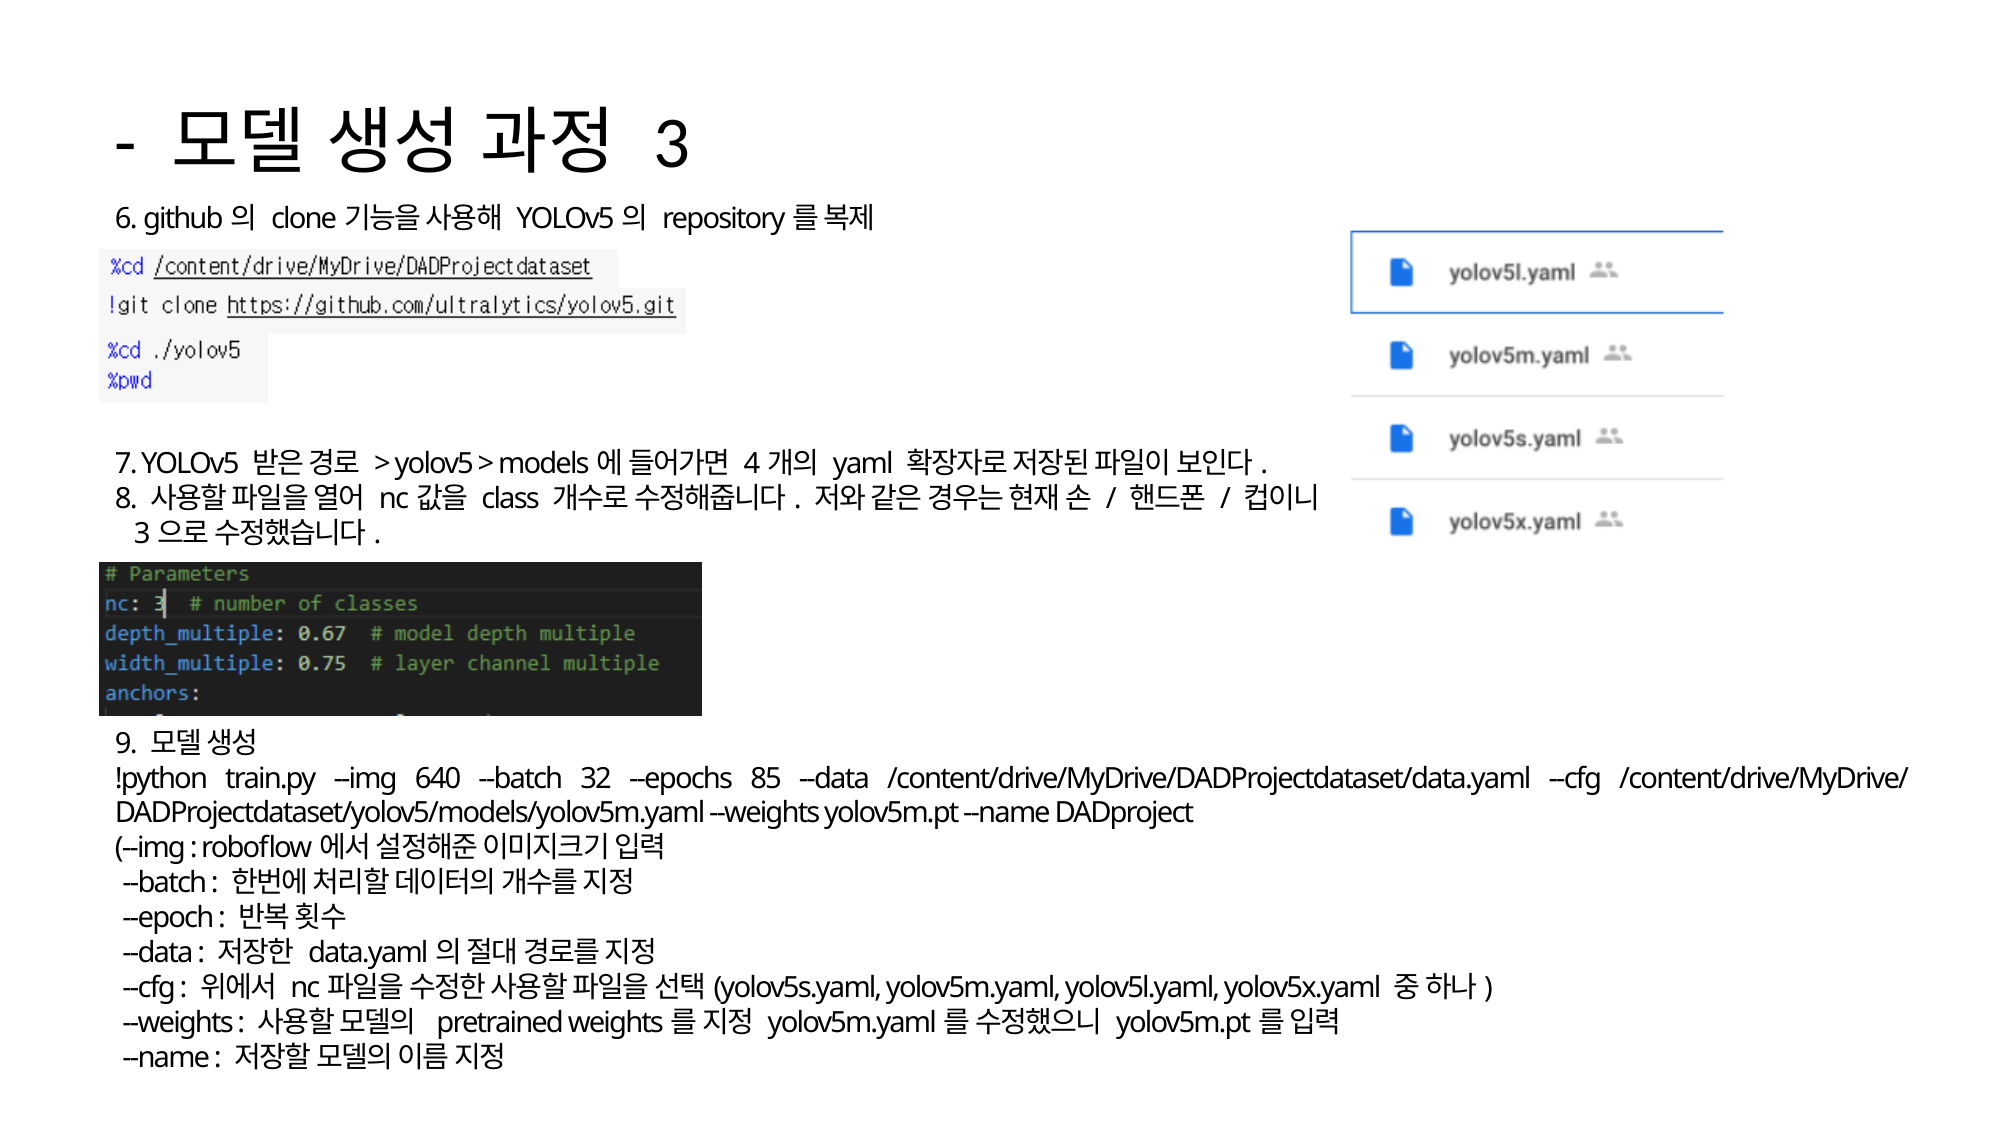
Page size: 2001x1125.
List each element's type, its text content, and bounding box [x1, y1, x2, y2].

picture [99, 248, 687, 403]
picture [1338, 219, 1738, 563]
picture [99, 561, 702, 717]
text_box 6. github의 clone기능을 사용해 YOLOv5의 repository를 복제 7. YOLOv5 받은 경로 > yolov5 > models에 들어가면 4개의 yaml 확장자로 저장된 파일이 보인다. 8. 사용할 파일을 열어 nc값을 class 개수로 수정해줍니다. 저와 같은 경우는 현재 손 / 핸드폰 / 컵이니 3으로 수정했습니다. 9. 모델 생성 !python train.py --img 640 --batch 32 --epochs 85 --data /content/drive/MyDrive/DADProjectdataset/data.yaml --cfg /content/drive/MyDrive/DADProjectdataset/yolov5/models/yolov5m.yaml --weights yolov5m.pt --name DADproject (--img : roboflow에서 설정해준 이미지크기 입력 --batch : 한번에 처리할 데이터의 개수를 지정 --epoch : 반복 횟수 --data : 저장한 data.yaml의 절대 경로를 지정 --cfg : 위에서 nc파일을 수정한 사용할 파일을 선택(yolov5s.yaml, yolov5m.yaml, yolov5l.yaml, yolov5x.yaml 중 하나) --weights : 사용할 모델의 pretrained weights를 지정 yolov5m.yaml를 수정했으니 yolov5m.pt를 입력 --name : 저장할 모델의 이름 지정 [99, 191, 1923, 1116]
title - 모델 생성 과정 3 [99, 45, 1900, 191]
